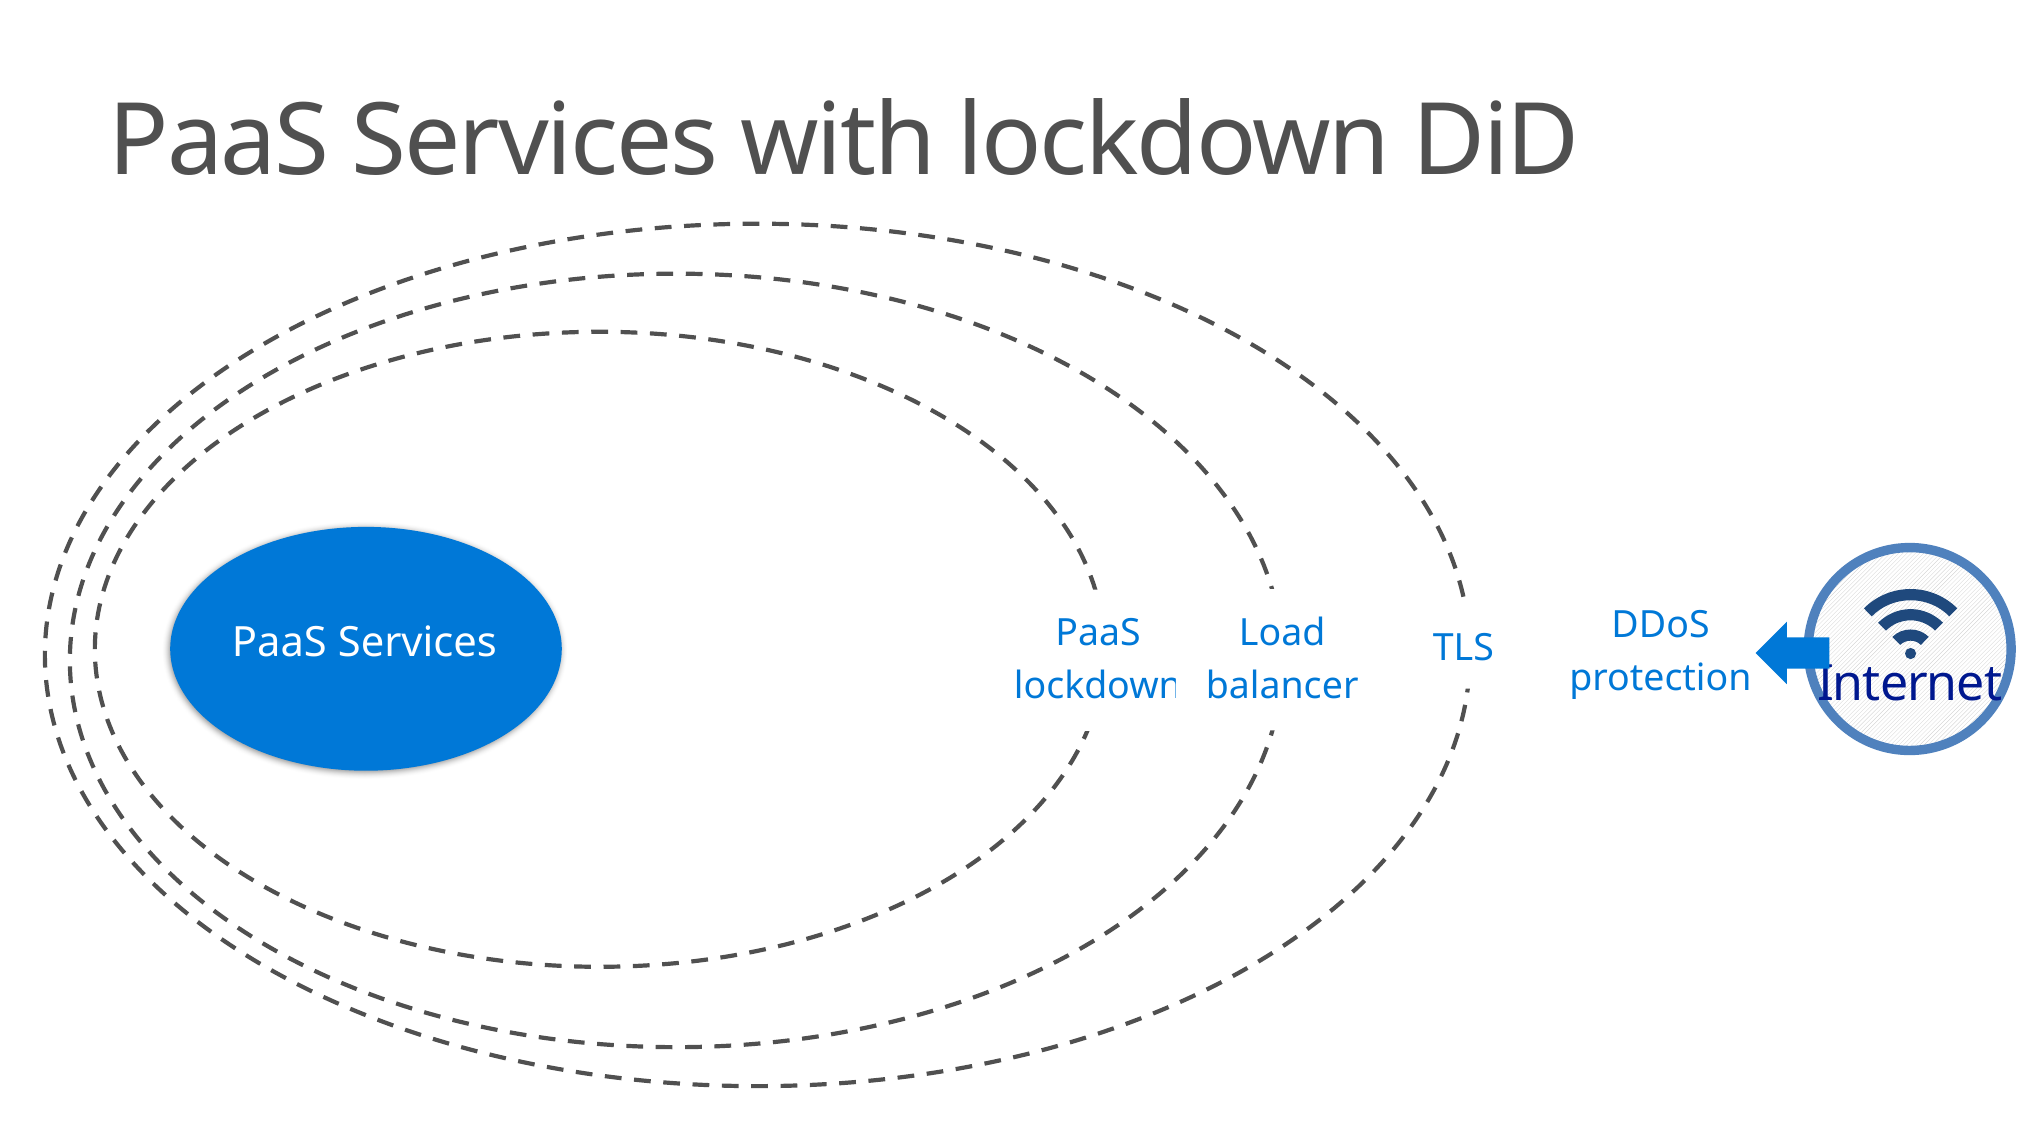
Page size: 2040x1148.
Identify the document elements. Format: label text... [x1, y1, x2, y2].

text_box Load balancer [1175, 589, 1389, 731]
text_box PaaS Services with lockdown DiD [85, 73, 2005, 224]
text_box DDoS protection [1539, 580, 1782, 723]
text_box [1795, 547, 2024, 751]
text_box [18, 224, 1663, 1125]
text_box [1755, 620, 1795, 686]
